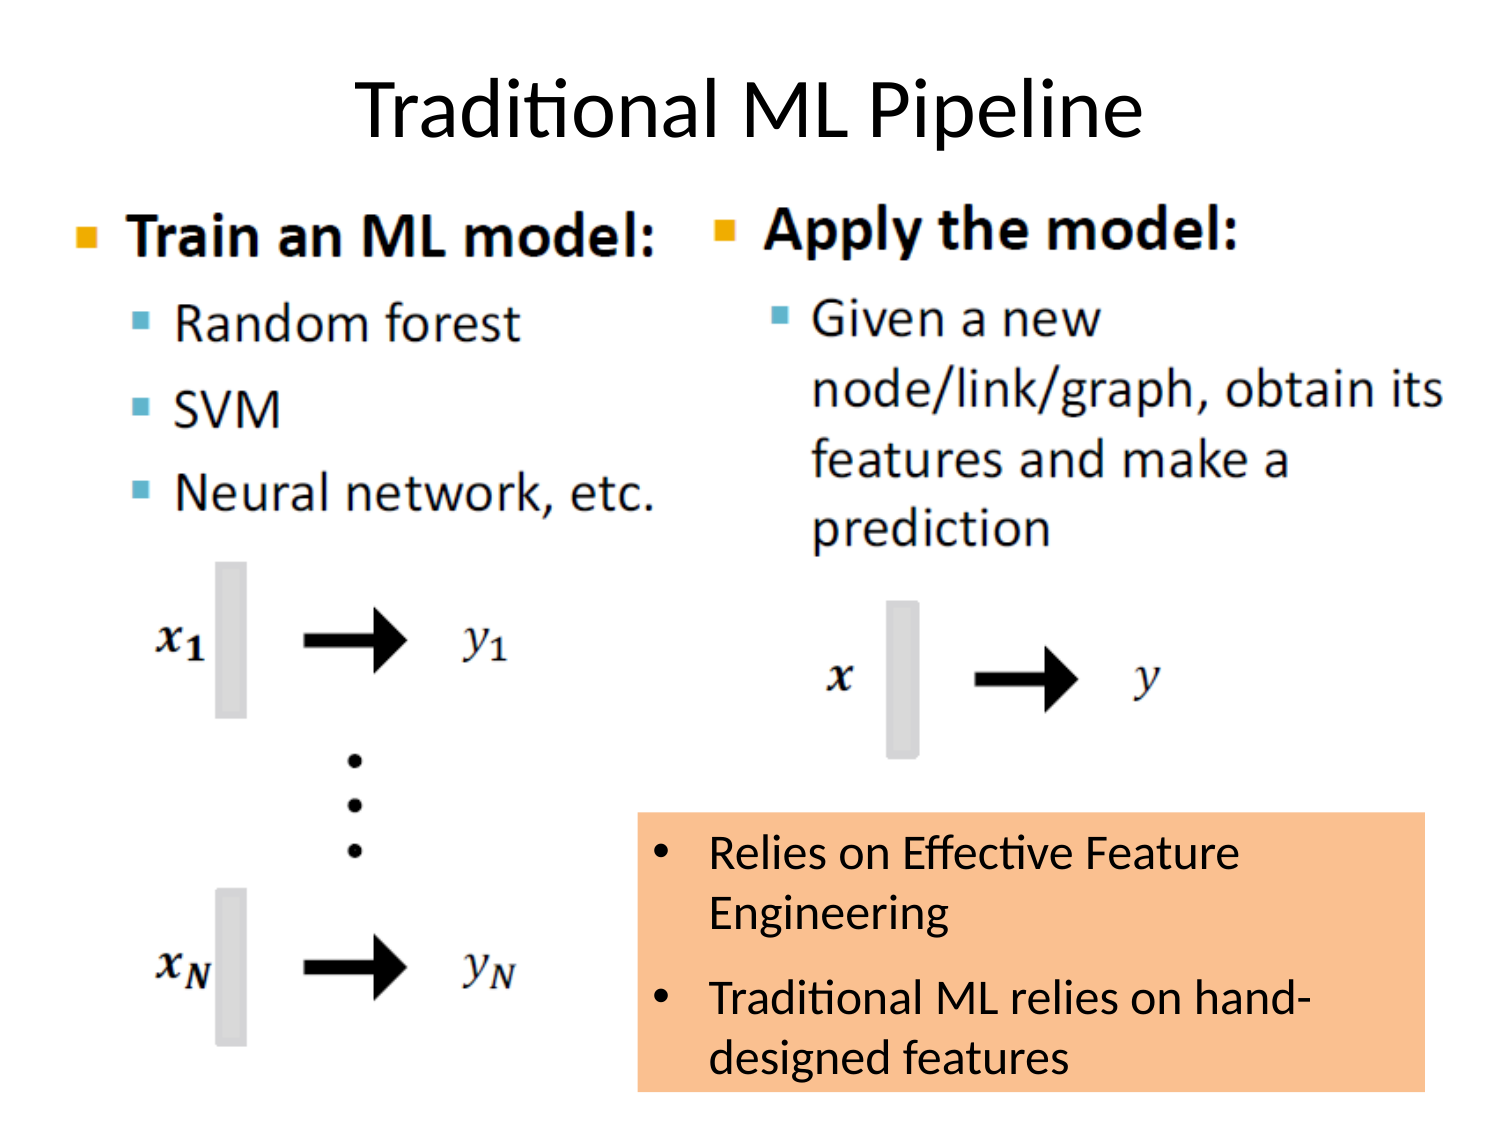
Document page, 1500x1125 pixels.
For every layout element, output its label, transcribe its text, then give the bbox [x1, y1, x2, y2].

title Traditional ML Pipeline [75, 45, 1425, 163]
picture [57, 199, 1451, 1055]
text_box Relies on Effective Feature Engineering Traditional ML relies on hand-designed features [637, 1061, 1425, 1093]
